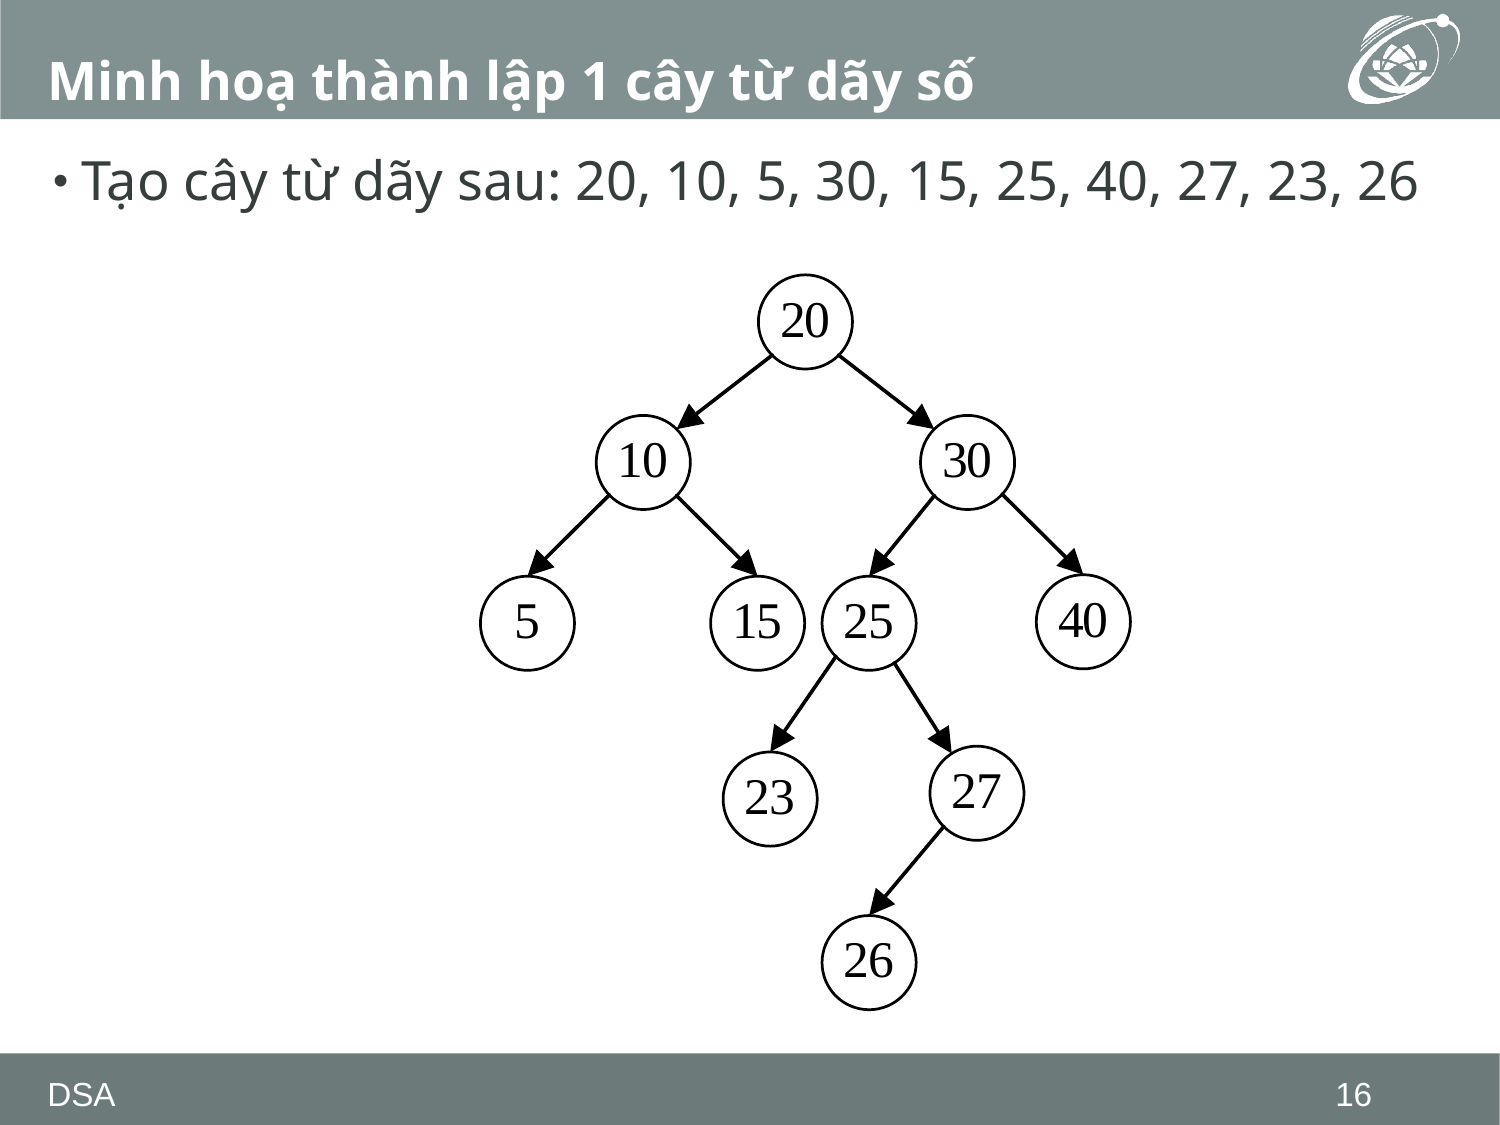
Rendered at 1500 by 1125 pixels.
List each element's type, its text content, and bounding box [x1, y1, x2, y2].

title Minh hoạ thành lập 1 cây từ dãy số [32, 0, 1468, 120]
slide_number 16 [1270, 1073, 1388, 1113]
footer DSA [32, 1073, 1075, 1113]
picture [474, 269, 1135, 1014]
list Tạo cây từ dãy sau: 20, 10, 5, 30, 15, 25, 40, 27, 23, 26 [32, 146, 1468, 1054]
